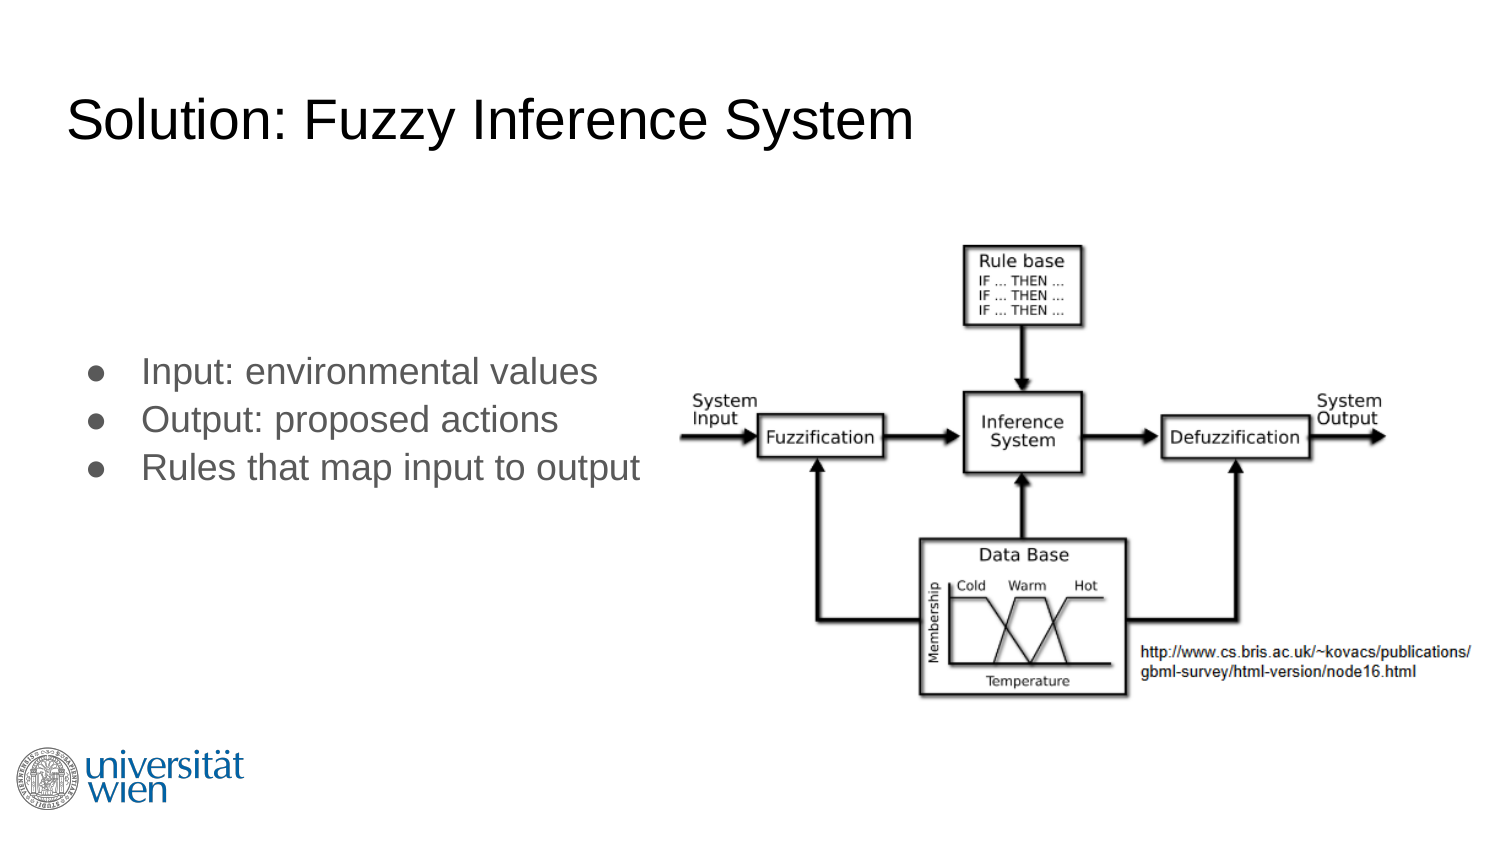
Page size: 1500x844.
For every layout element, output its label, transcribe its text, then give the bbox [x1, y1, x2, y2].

list Input: environmental values Output: proposed actions Rules that map input to output [51, 329, 650, 598]
title Solution: Fuzzy Inference System [51, 72, 1449, 167]
picture [0, 713, 261, 844]
picture [655, 217, 1500, 709]
